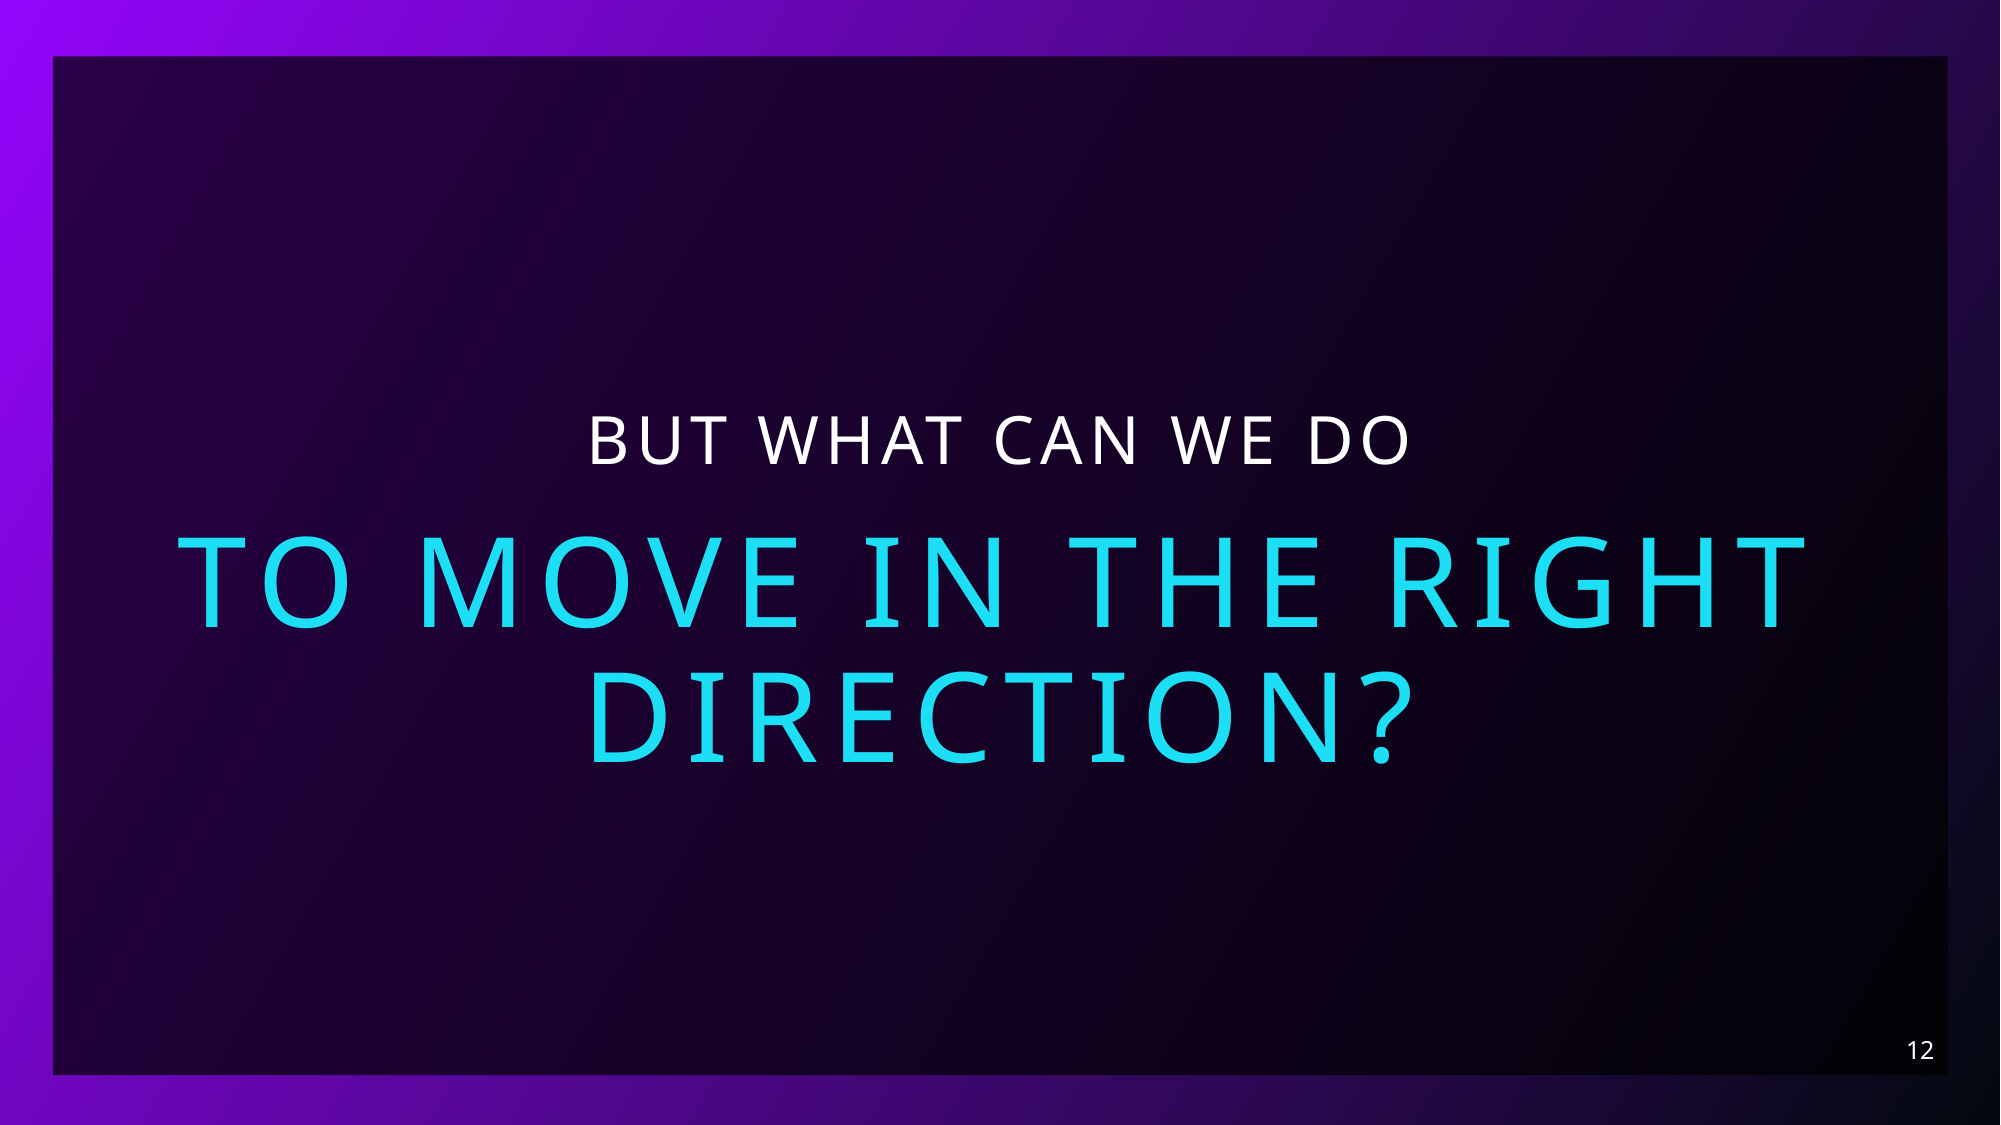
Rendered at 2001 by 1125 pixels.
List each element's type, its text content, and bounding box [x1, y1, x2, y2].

subtitle To move in the right direction? [50, 511, 1948, 904]
slide_number 12 [1499, 1021, 1950, 1082]
title But what can we do [52, 95, 1948, 487]
